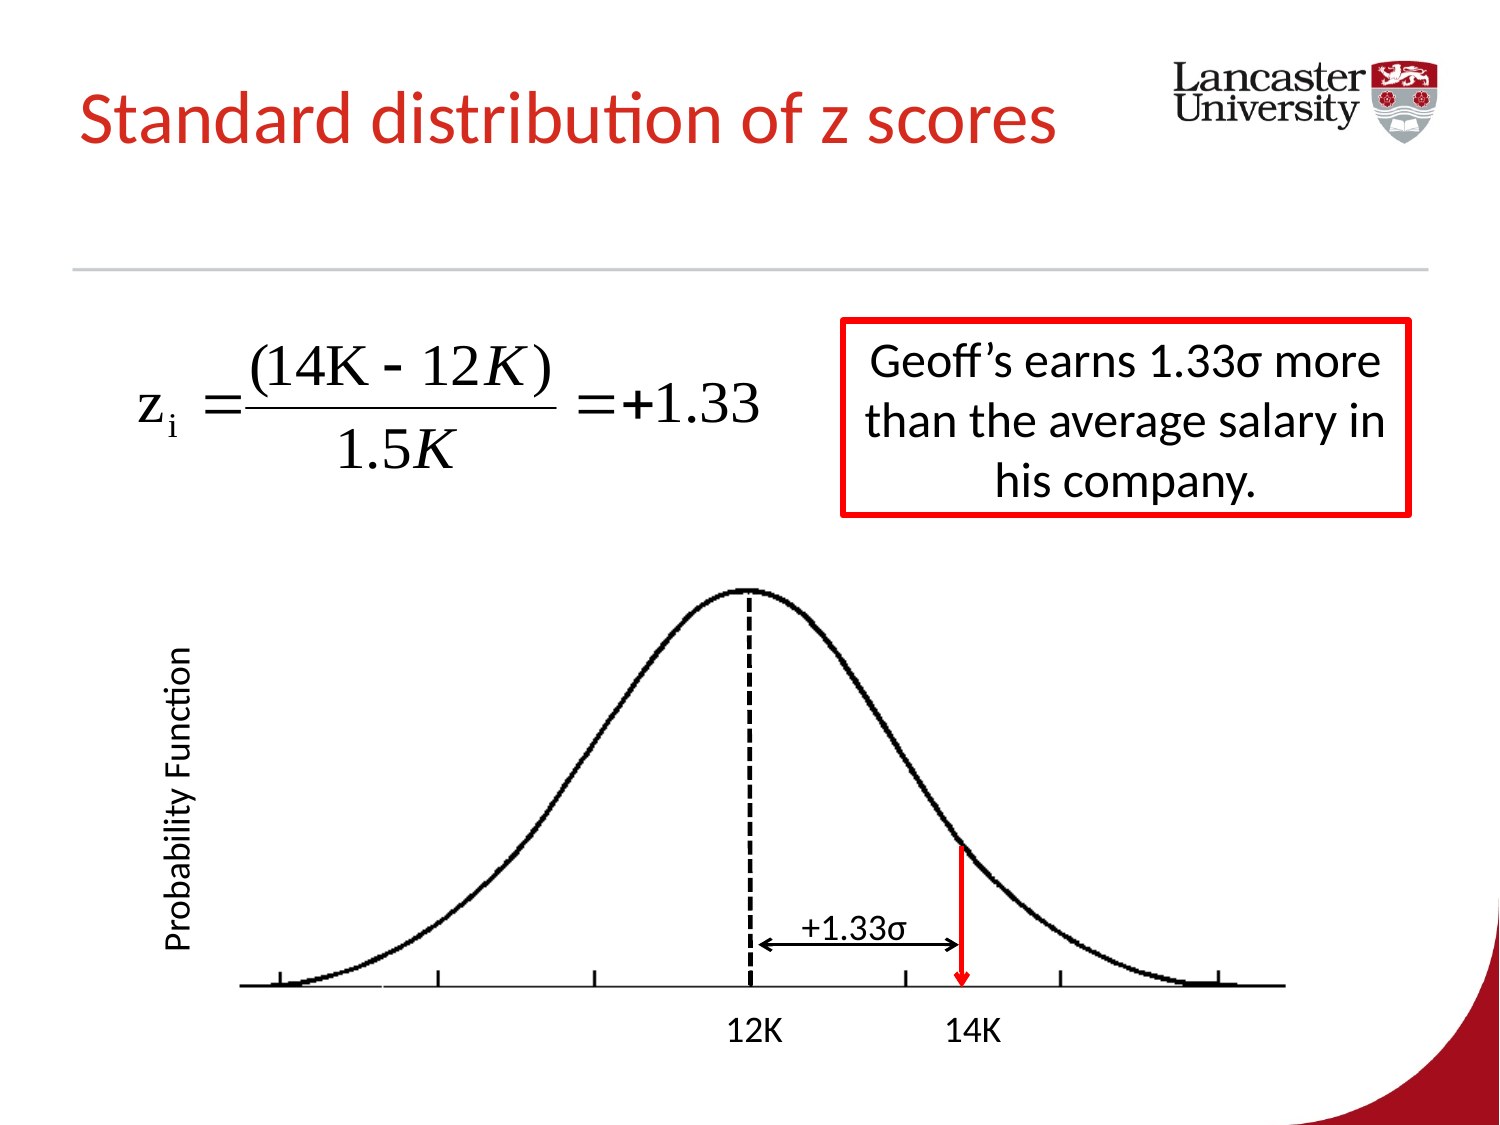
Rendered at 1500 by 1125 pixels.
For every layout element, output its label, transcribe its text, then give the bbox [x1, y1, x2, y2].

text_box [128, 328, 769, 483]
text_box Geoff’s earns 1.33σ more than the average salary in his company. [842, 320, 1409, 501]
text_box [144, 503, 1459, 1059]
title Standard distribution of z scores [64, 78, 1176, 268]
picture [0, 0, 1499, 1125]
